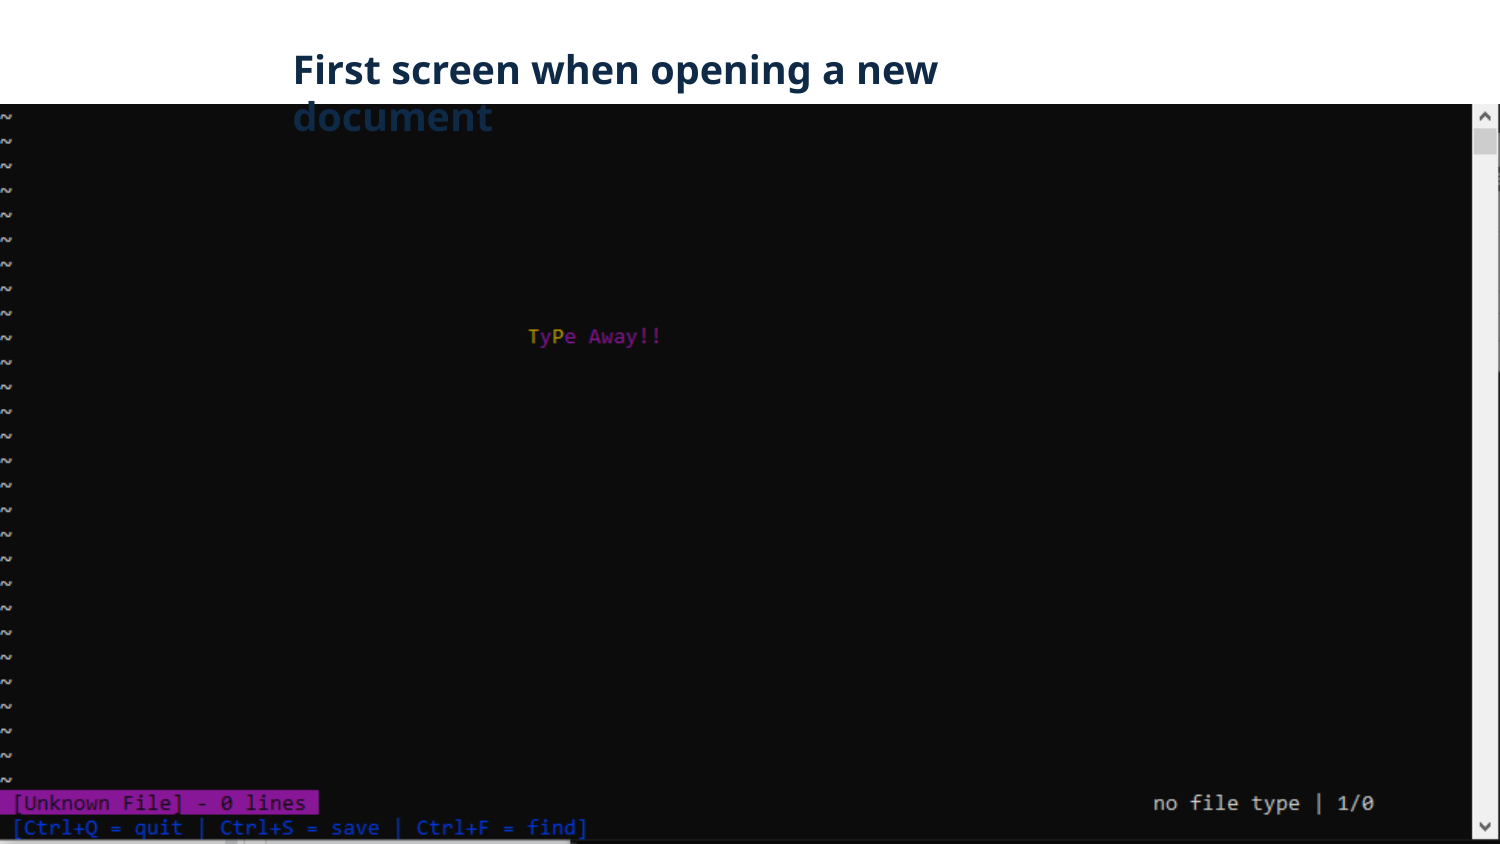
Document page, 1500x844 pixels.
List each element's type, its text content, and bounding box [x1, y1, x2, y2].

text_box First screen when opening a new document [277, 29, 1144, 94]
picture [0, 104, 1500, 844]
